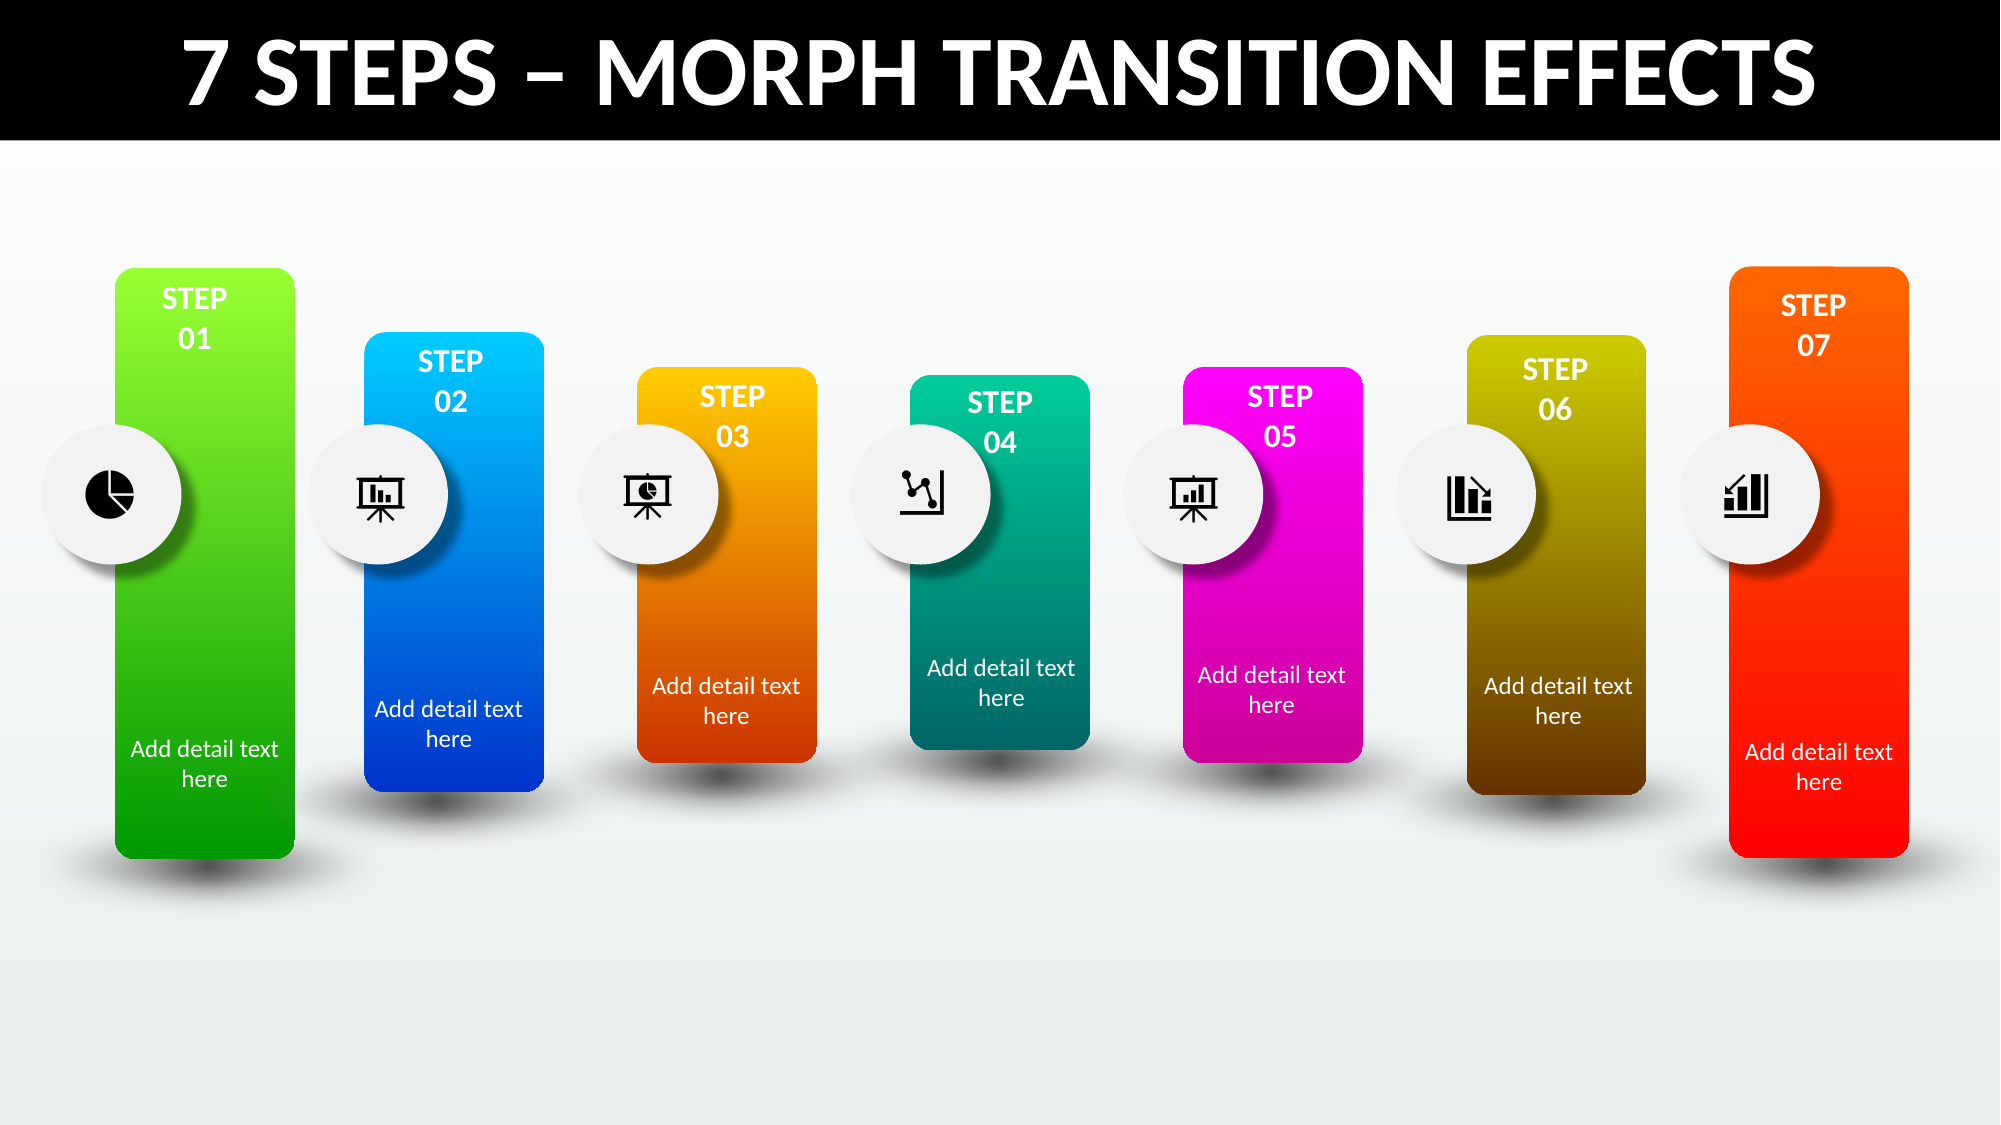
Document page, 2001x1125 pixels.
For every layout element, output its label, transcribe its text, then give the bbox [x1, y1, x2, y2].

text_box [689, 366, 974, 831]
text_box [0, 133, 2000, 141]
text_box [0, 267, 461, 921]
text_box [1019, 366, 1524, 827]
text_box 7 STEPS – MORPH TRANSITION EFFECTS [0, 0, 2000, 133]
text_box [184, 332, 689, 856]
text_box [1301, 335, 1573, 855]
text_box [746, 372, 1019, 816]
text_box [1573, 266, 2000, 918]
